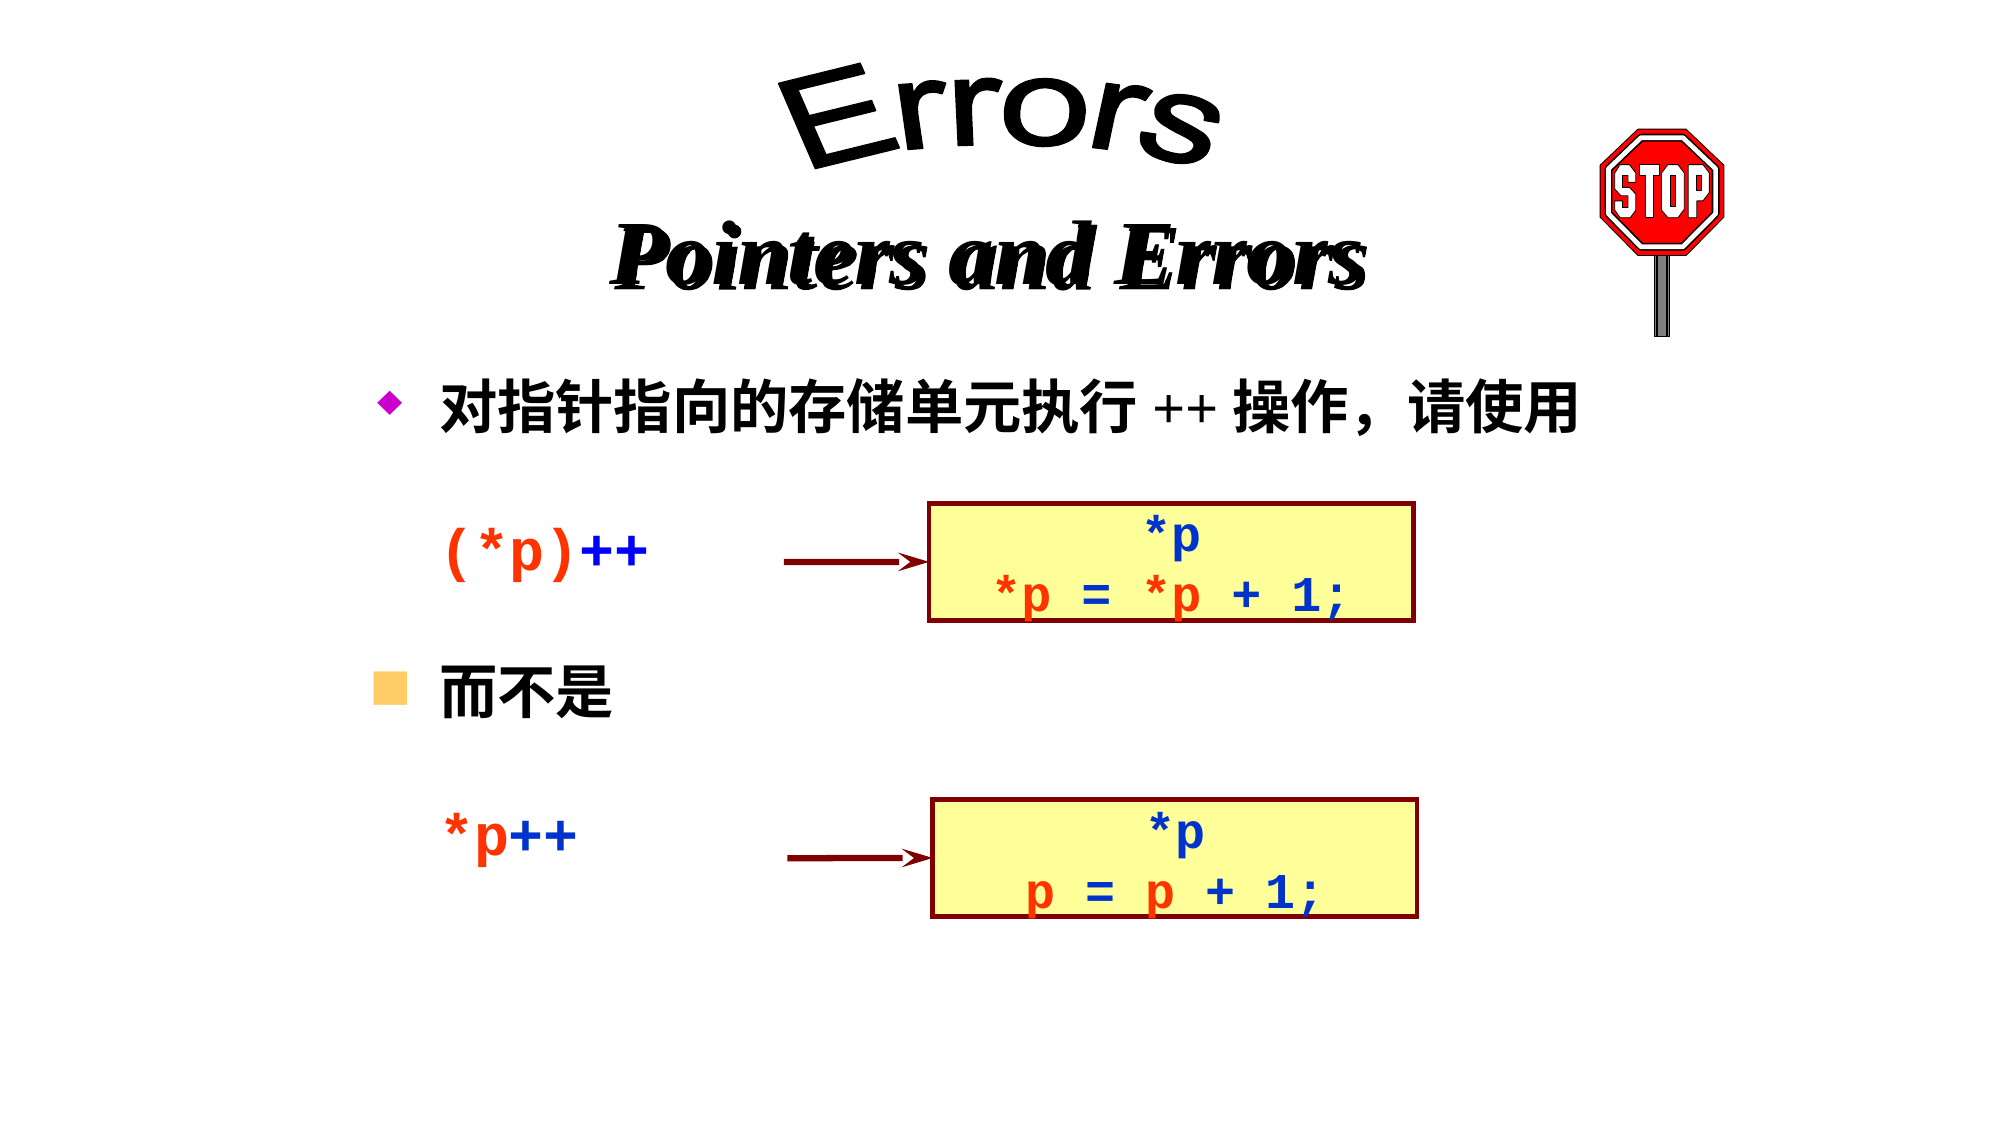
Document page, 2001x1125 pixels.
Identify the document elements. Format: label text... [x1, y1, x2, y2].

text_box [787, 799, 1418, 917]
picture [777, 62, 1223, 172]
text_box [783, 503, 1414, 621]
title Pointers and Errors [349, 212, 1593, 301]
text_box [1598, 127, 1726, 339]
list 对指针指向的存储单元执行++操作，请使用 (*p)++ 而不是 *p++ [362, 373, 1638, 1095]
